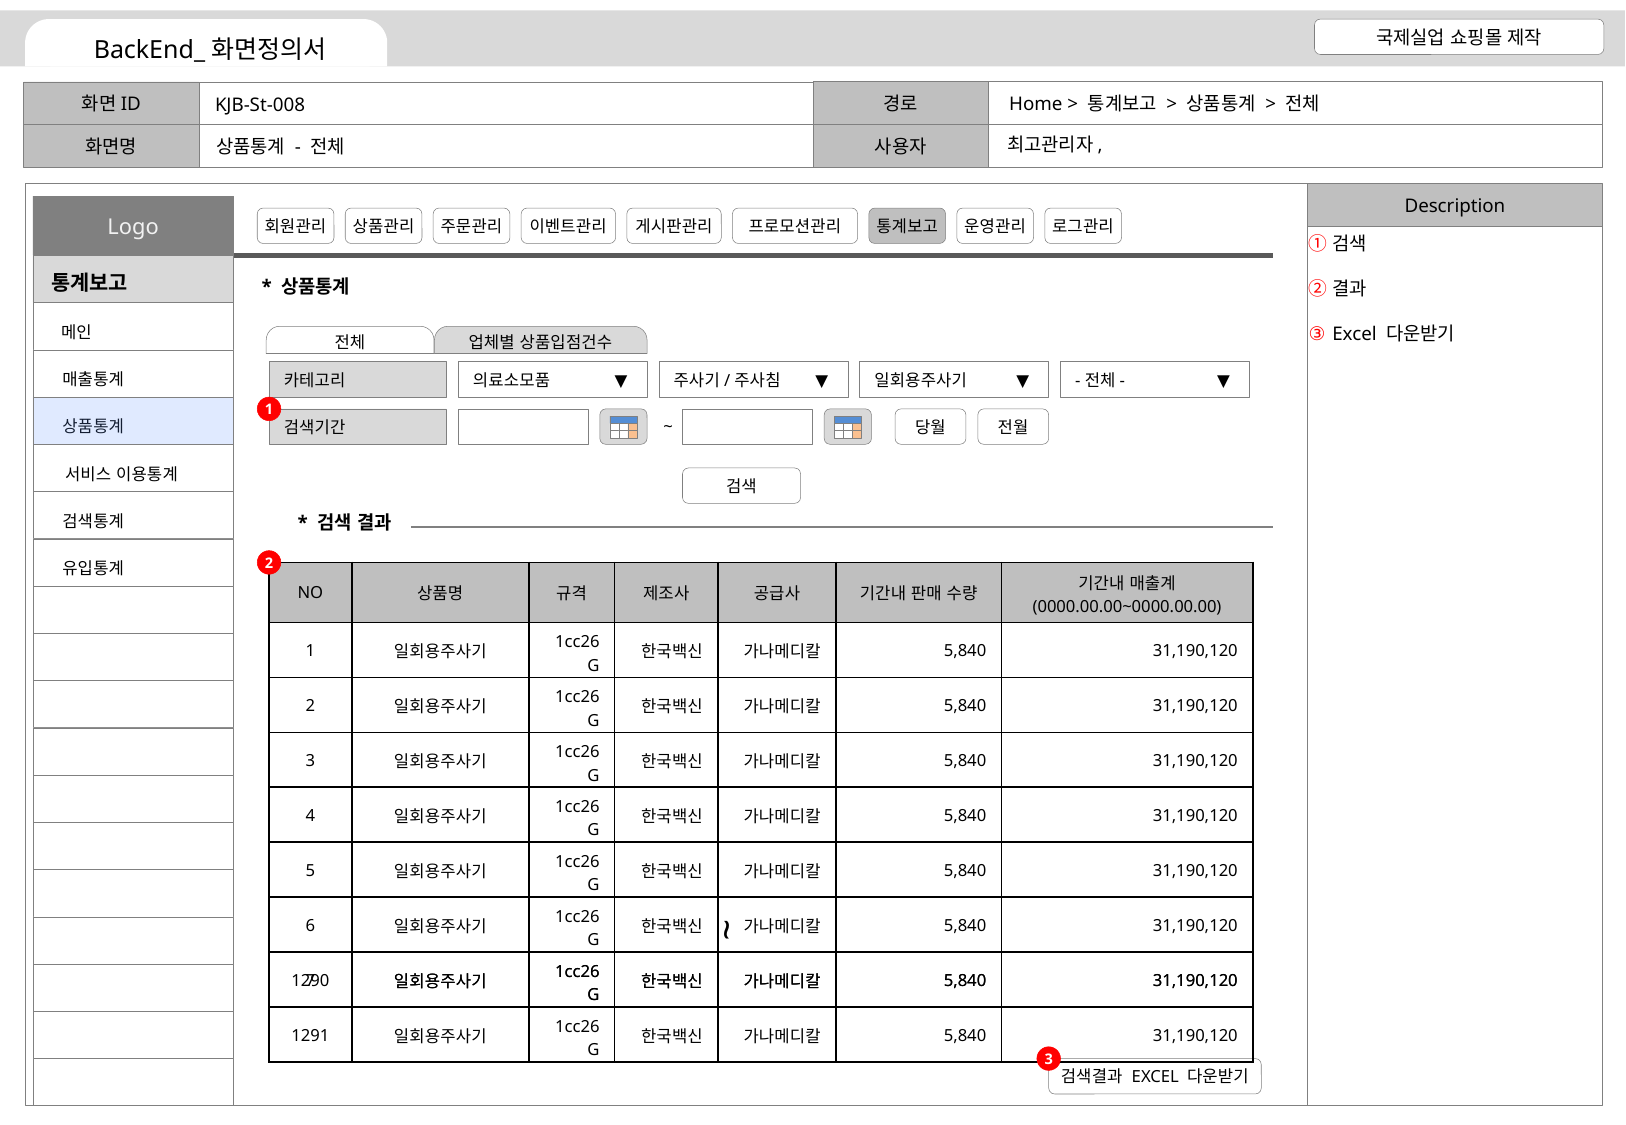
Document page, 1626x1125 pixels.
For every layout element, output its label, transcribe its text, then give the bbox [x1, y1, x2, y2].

table_header 5,840 [837, 953, 1001, 1006]
text_box 검색 결과 Excel 다운받기 [1307, 230, 1606, 1108]
table_cell 한국백신 [615, 678, 717, 732]
text_box 상품통계 - 전체 [201, 127, 360, 165]
table_cell 가나메디칼 [719, 623, 835, 677]
text_box * 검색 결과 [282, 503, 407, 541]
table_header 기간내 매출계 (0000.00.00~0000.00.00) [1002, 563, 1252, 622]
table_header 1cc26G [530, 953, 614, 1006]
table_header 상품명 [353, 563, 528, 622]
text_box 1 [255, 395, 283, 423]
table_cell 가나메디칼 [719, 788, 835, 841]
text_box Home > 통계보고 > 상품통계 > 전체 [994, 83, 1336, 122]
text_box 업체별 상품입점건수 [432, 324, 650, 356]
table_header 일회용주사기 [353, 953, 528, 1006]
table_header 1290 [270, 953, 351, 1006]
table_header 공급사 [719, 563, 835, 622]
table_cell 일회용주사기 [353, 1008, 528, 1061]
table_cell 1cc26G [530, 788, 614, 841]
table_cell 31,190,120 [1002, 843, 1252, 896]
text_box ▼ [799, 360, 850, 399]
text_box 검색 [680, 465, 803, 506]
table_header 31,190,120 [1002, 953, 1252, 1006]
table_cell 한국백신 [615, 788, 717, 841]
table_cell 31,190,120 [1002, 623, 1252, 677]
table_cell 1291 [270, 1008, 351, 1061]
table_cell 가나메디칼 [719, 898, 835, 951]
table_cell 1cc26G [530, 678, 614, 732]
text_box ▼ [999, 360, 1051, 399]
table_cell 31,190,120 [1002, 788, 1252, 841]
table_cell 1cc26G [530, 733, 614, 786]
table_cell 일회용주사기 [353, 898, 528, 951]
table_cell 일회용주사기 [353, 623, 528, 677]
table_header 기간내 판매 수량 [837, 563, 1001, 622]
text_box 전체 [264, 324, 434, 356]
text_box * 상품통계 [246, 267, 366, 305]
table_cell 가나메디칼 [719, 843, 835, 896]
text_box 최고관리자, [992, 125, 1123, 163]
table_cell 4 [270, 788, 351, 841]
table_header 제조사 [615, 563, 717, 622]
table_cell 한국백신 [615, 623, 717, 677]
table_cell 5 [270, 843, 351, 896]
table_header 규격 [530, 563, 614, 622]
table_cell 5,840 [837, 843, 1001, 896]
text_box 검색기간 [267, 407, 448, 446]
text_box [599, 408, 648, 445]
text_box 카테고리 [267, 360, 448, 399]
table_cell 2 [270, 678, 351, 732]
table_cell 1cc26G [530, 843, 614, 896]
table_cell 1 [270, 623, 351, 677]
table_cell 3 [270, 733, 351, 786]
text_box 2 [255, 548, 283, 577]
table_cell 한국백신 [615, 843, 717, 896]
table_cell 31,190,120 [1002, 678, 1252, 732]
table_cell 5,840 [837, 898, 1001, 951]
text_box ~ [648, 408, 688, 444]
text_box 3 [1034, 1044, 1063, 1073]
table_cell 가나메디칼 [719, 1008, 835, 1061]
table_cell 가나메디칼 [719, 733, 835, 786]
table_cell 5,840 [837, 733, 1001, 786]
table_cell 1cc26G [530, 623, 614, 677]
text_box KJB-St-008 [200, 85, 320, 123]
table_cell 한국백신 [615, 898, 717, 951]
table_cell 31,190,120 [1002, 733, 1252, 786]
text_box ▼ [598, 360, 649, 399]
table_header 한국백신 [615, 953, 717, 1006]
text_box [456, 407, 590, 446]
table_cell 6 [270, 898, 351, 951]
table_cell 1cc26G [530, 898, 614, 951]
table_cell 일회용주사기 [353, 678, 528, 732]
table_cell 31,190,120 [1002, 898, 1252, 951]
text_box 전월 [975, 406, 1051, 447]
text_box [823, 408, 872, 445]
table_cell 일회용주사기 [353, 843, 528, 896]
text_box 검색결과 EXCEL 다운받기 [1046, 1056, 1264, 1097]
table_cell 가나메디칼 [719, 678, 835, 732]
table_cell 31,190,120 [1002, 1008, 1252, 1061]
table_cell 5,840 [837, 788, 1001, 841]
text_box [31, 395, 236, 446]
table_cell 1cc26G [530, 1008, 614, 1061]
text_box 의료소모품 [456, 360, 598, 399]
text_box ~ [682, 905, 759, 947]
table_header NO [270, 563, 351, 622]
table_cell 5,840 [837, 623, 1001, 677]
table_cell 5,840 [837, 1008, 1001, 1061]
table_cell 일회용주사기 [353, 788, 528, 841]
text_box 주사기/주사침 [657, 360, 799, 399]
text_box -전체- [1058, 360, 1200, 399]
table_header 가나메디칼 [719, 953, 835, 1006]
text_box [680, 407, 814, 446]
text_box 일회용주사기 [858, 360, 999, 399]
table_cell 한국백신 [615, 733, 717, 786]
table_cell 일회용주사기 [353, 733, 528, 786]
text_box 당월 [893, 406, 969, 447]
text_box ▼ [1200, 360, 1252, 399]
table_cell 한국백신 [615, 1008, 717, 1061]
table_cell 5,840 [837, 678, 1001, 732]
